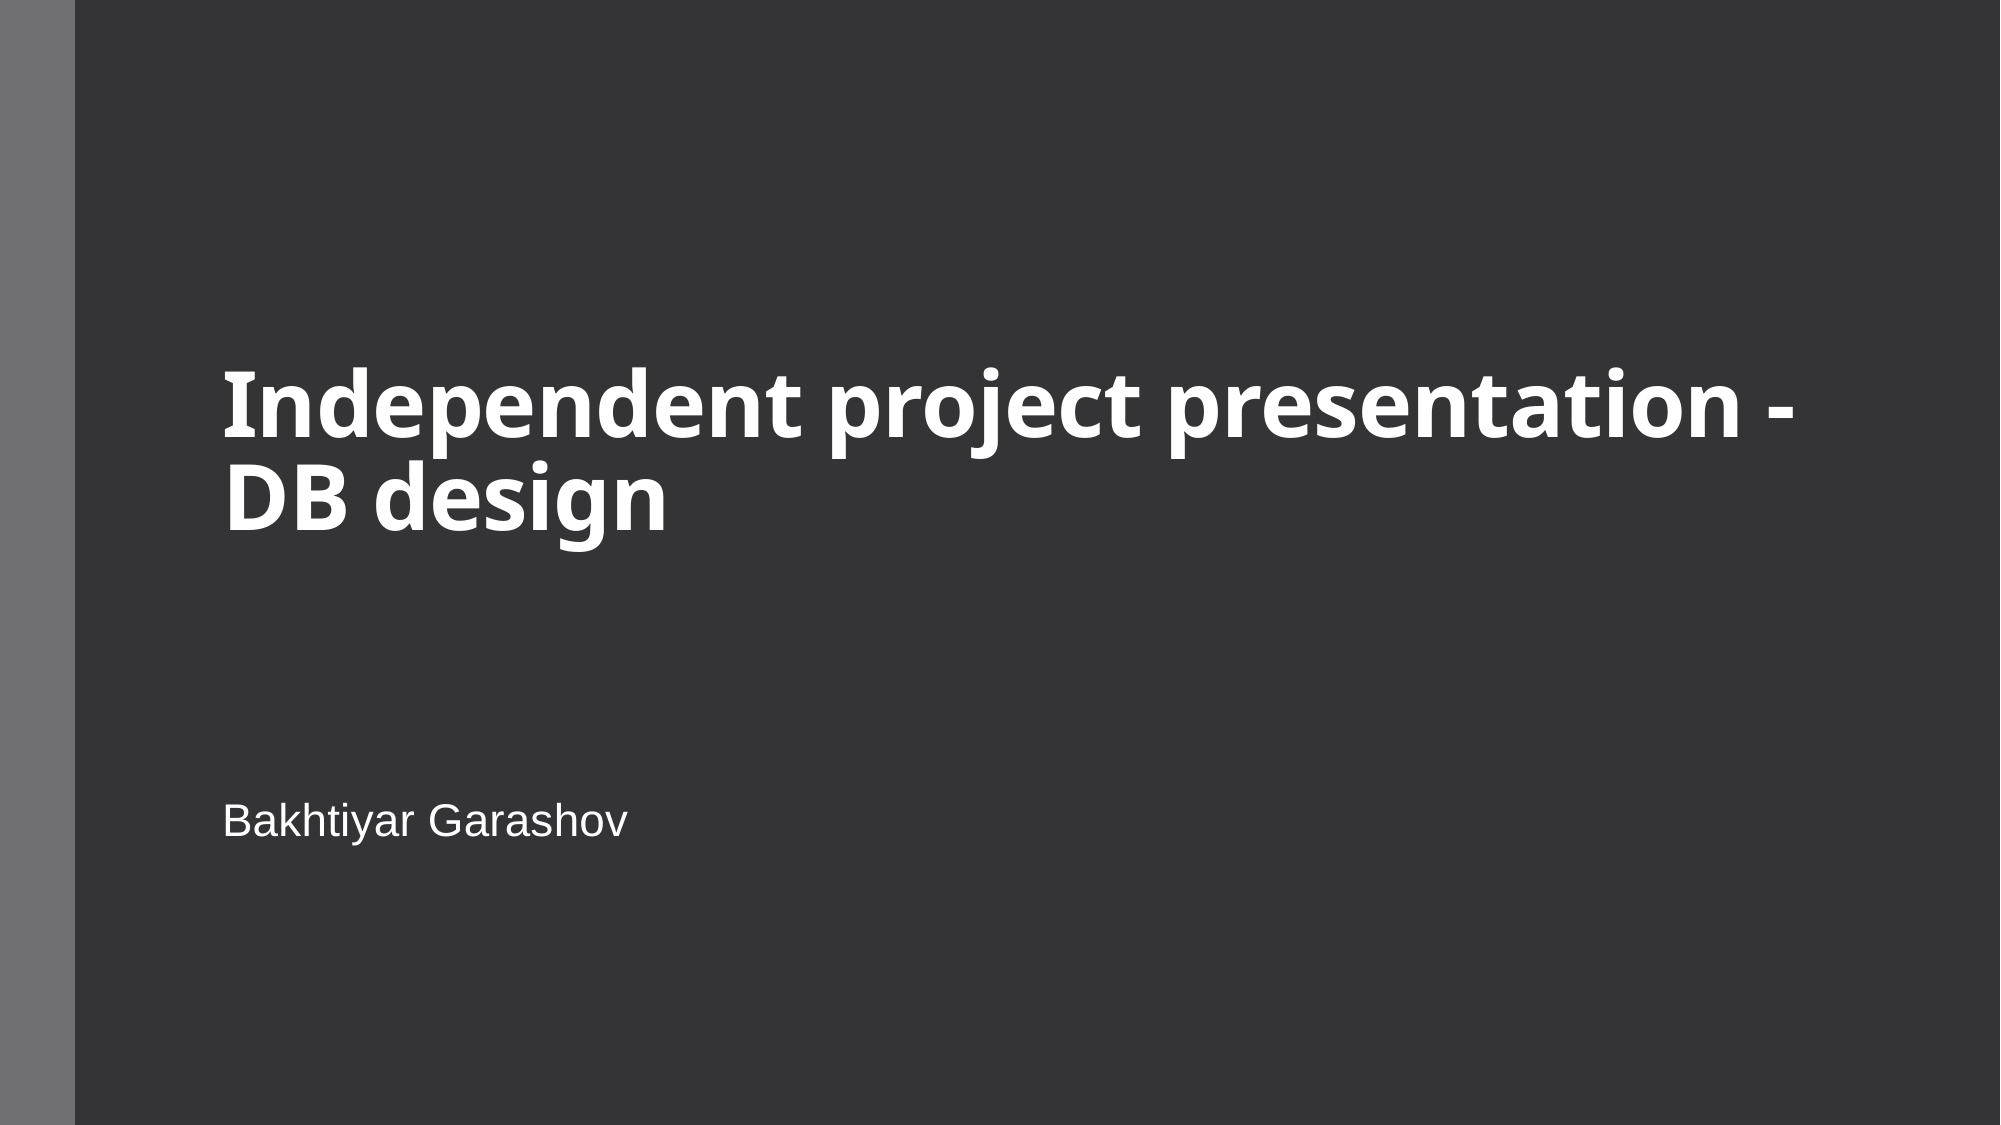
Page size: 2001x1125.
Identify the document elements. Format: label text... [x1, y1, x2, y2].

subtitle Bakhtiyar Garashov [206, 787, 1902, 1065]
title Independent project presentation - DB design [206, 124, 1902, 787]
